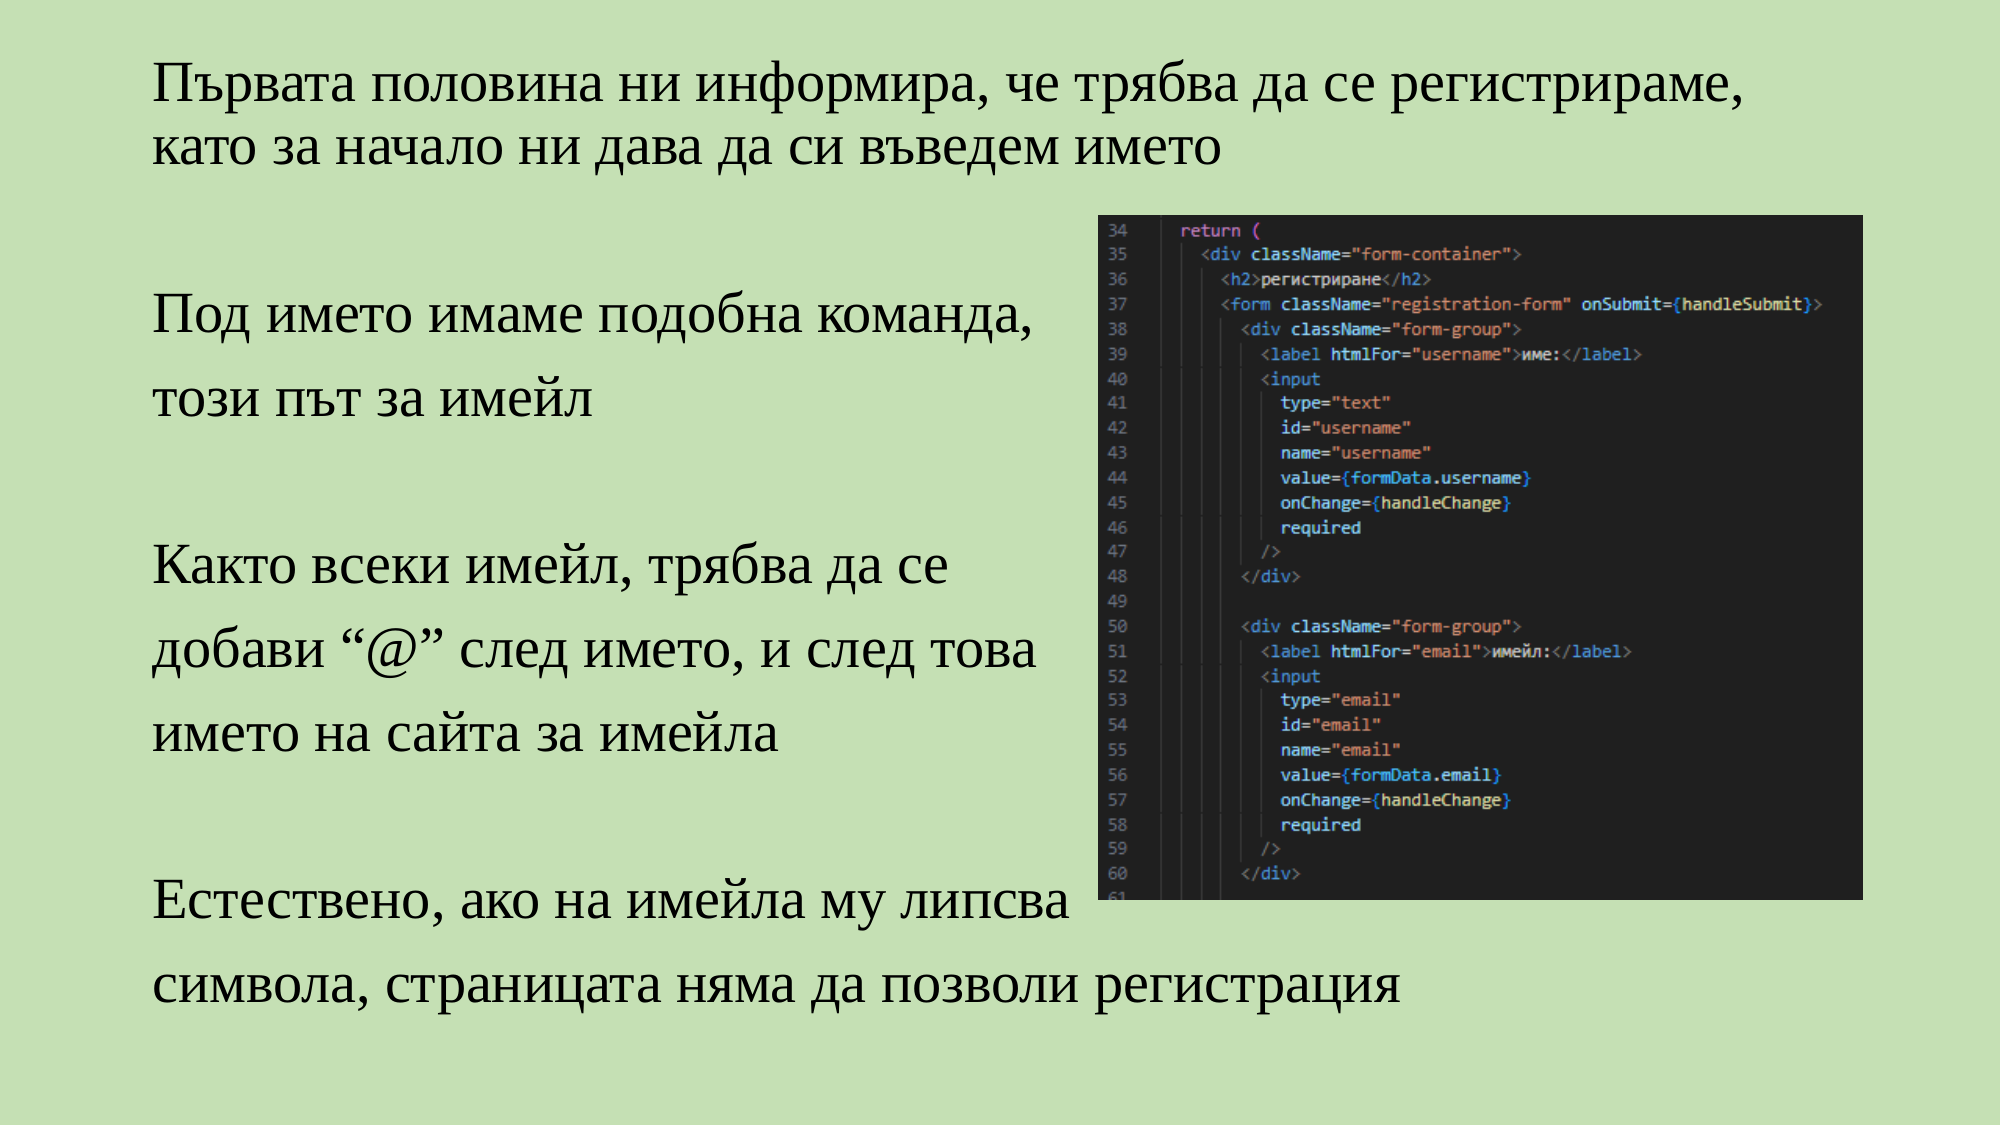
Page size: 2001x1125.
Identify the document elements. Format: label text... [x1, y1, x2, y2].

list Първата половина ни информира, че трябва да се регистрираме, като за начало ни дава да си въведем името Под името имаме подобна команда, този път за имейл Както всеки имейл, трябва да се добави “@” след името, и след това името на сайта за имейла Естествено, ако на имейла му липсва символа, страницата няма да позволи регистрация [137, 43, 1863, 1072]
picture [1098, 215, 1863, 900]
